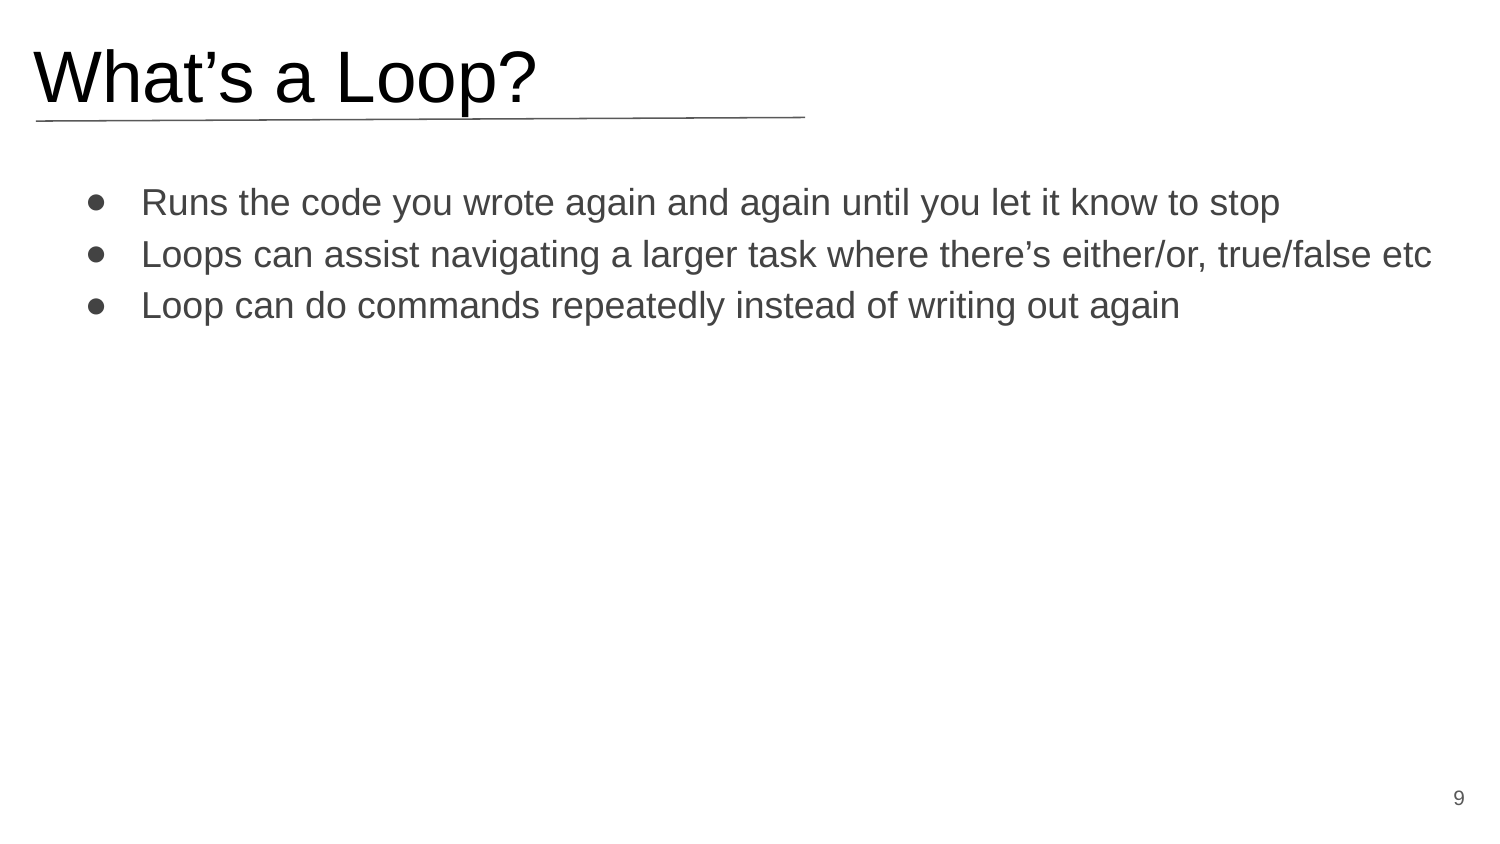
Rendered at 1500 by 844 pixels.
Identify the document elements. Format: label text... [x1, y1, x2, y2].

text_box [35, 117, 806, 122]
text_box Runs the code you wrote again and again until you let it know to stop Loops can assist navigating a larger task where there’s either/or, true/false etc Loop can do commands repeatedly instead of writing out again [51, 156, 1449, 717]
title What’s a Loop? [18, 14, 1416, 109]
slide_number ‹#› [1389, 764, 1480, 830]
